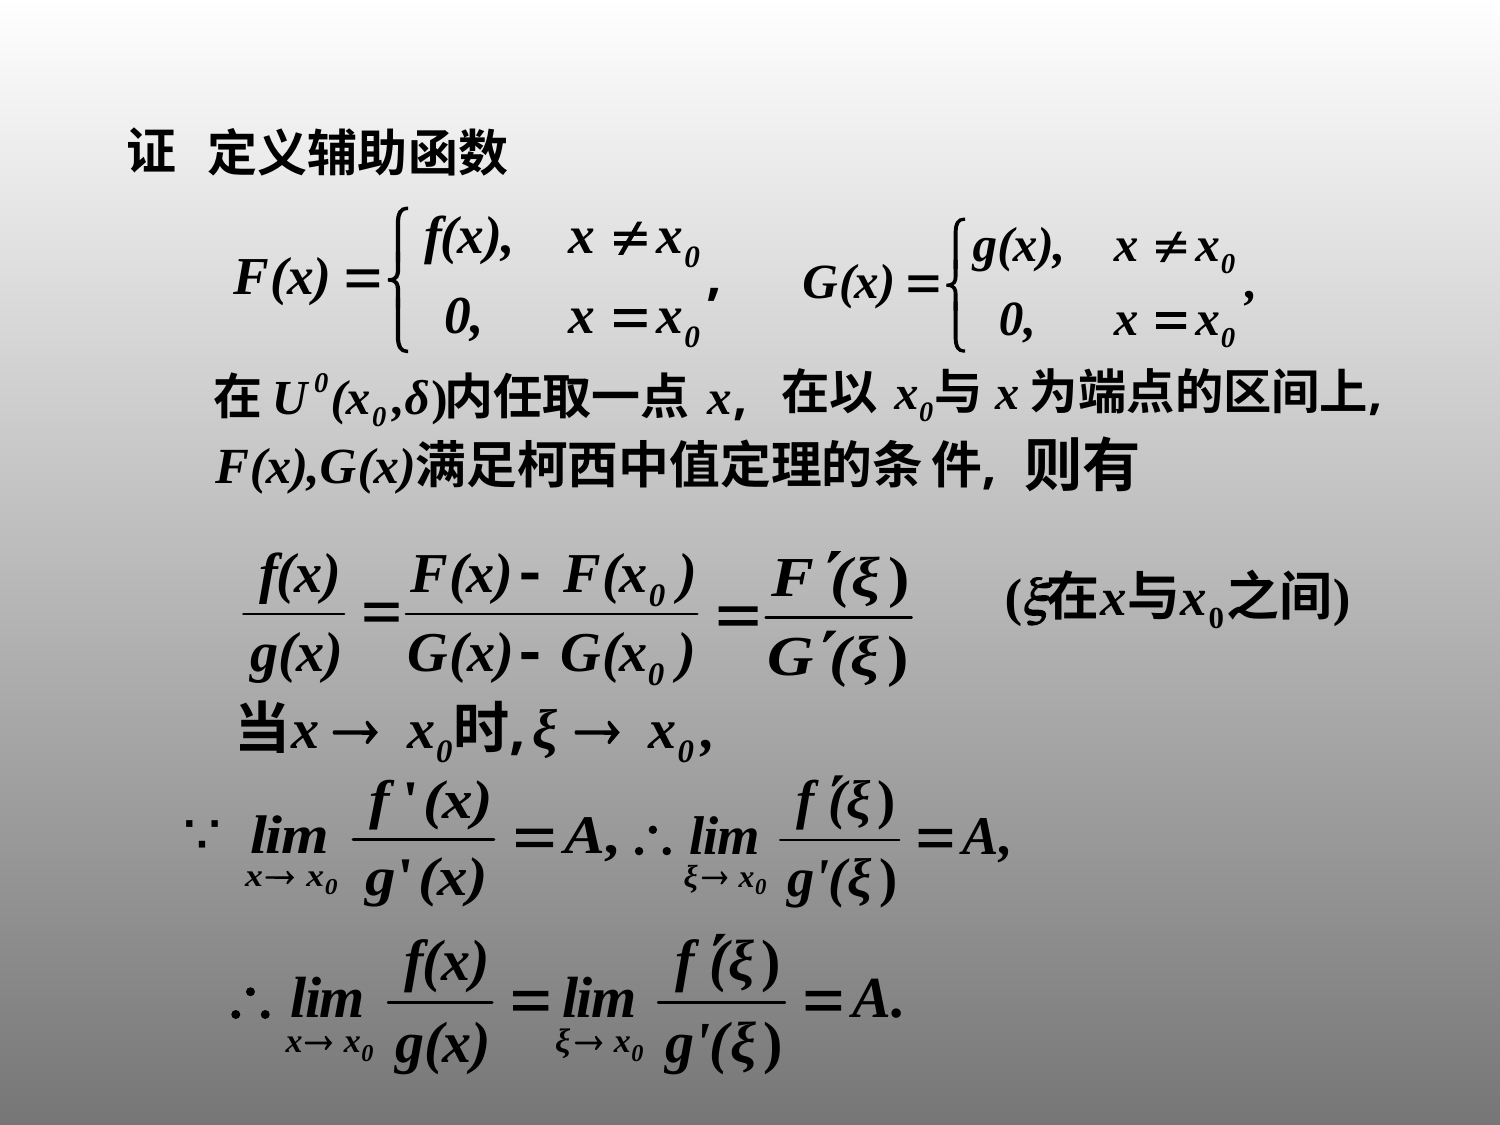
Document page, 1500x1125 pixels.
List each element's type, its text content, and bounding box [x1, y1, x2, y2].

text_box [229, 692, 722, 762]
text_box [225, 920, 909, 1086]
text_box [629, 763, 1021, 919]
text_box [997, 562, 1361, 642]
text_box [796, 207, 1265, 360]
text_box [233, 534, 708, 690]
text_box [224, 196, 728, 360]
text_box 证 [112, 112, 250, 188]
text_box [702, 538, 928, 699]
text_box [206, 361, 1395, 507]
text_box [182, 763, 627, 918]
text_box 定义辅助函数 [193, 114, 681, 190]
